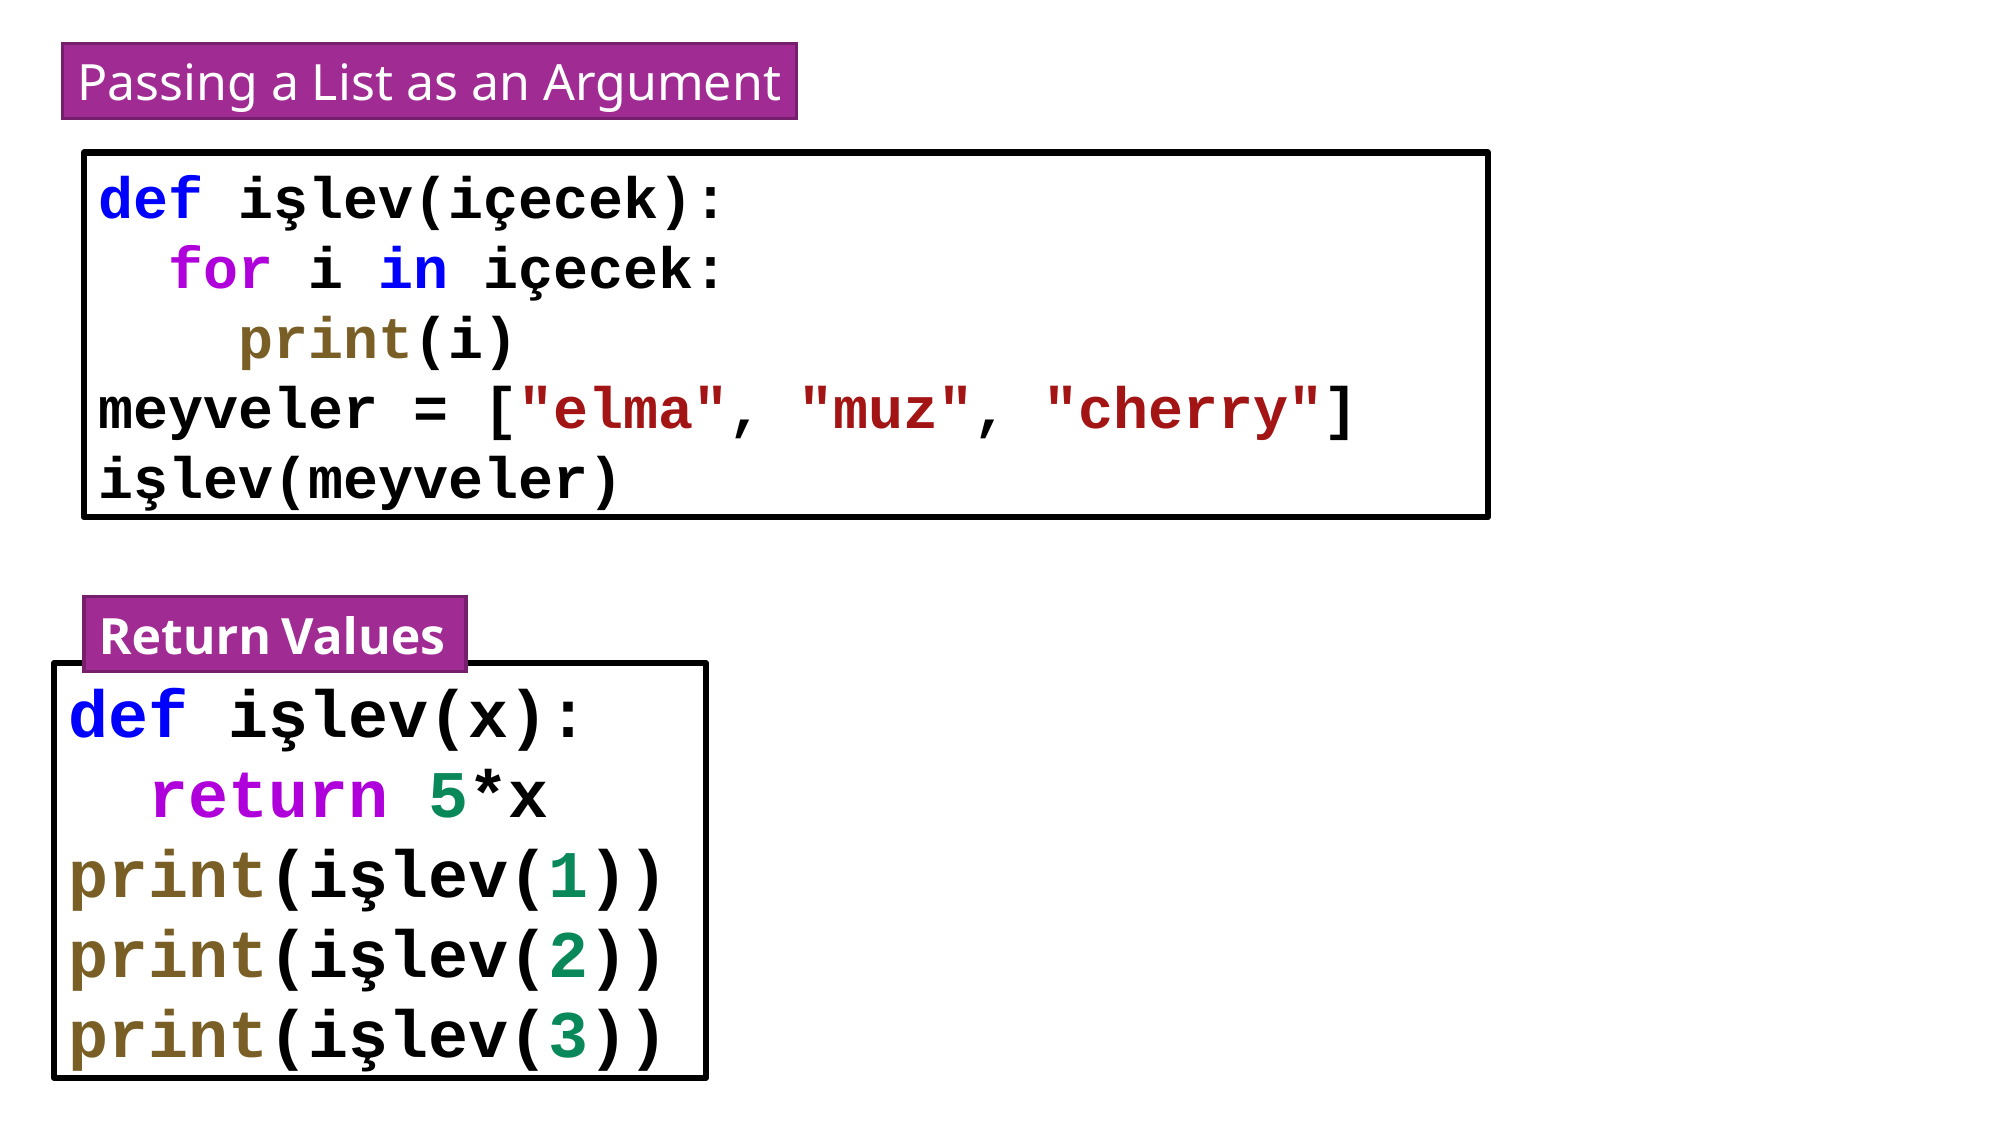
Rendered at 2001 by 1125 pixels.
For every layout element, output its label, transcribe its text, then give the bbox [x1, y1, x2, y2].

text_box def işlev(x): return 5*x print(işlev(1)) print(işlev(2)) print(işlev(3)) [53, 663, 706, 1078]
text_box Passing a List as an Argument [61, 42, 798, 120]
text_box Return Values [82, 595, 468, 673]
text_box def işlev(içecek): for i in içecek: print(i) meyveler = ["elma", "muz", "cherry"] işlev(meyveler) [83, 152, 1488, 518]
